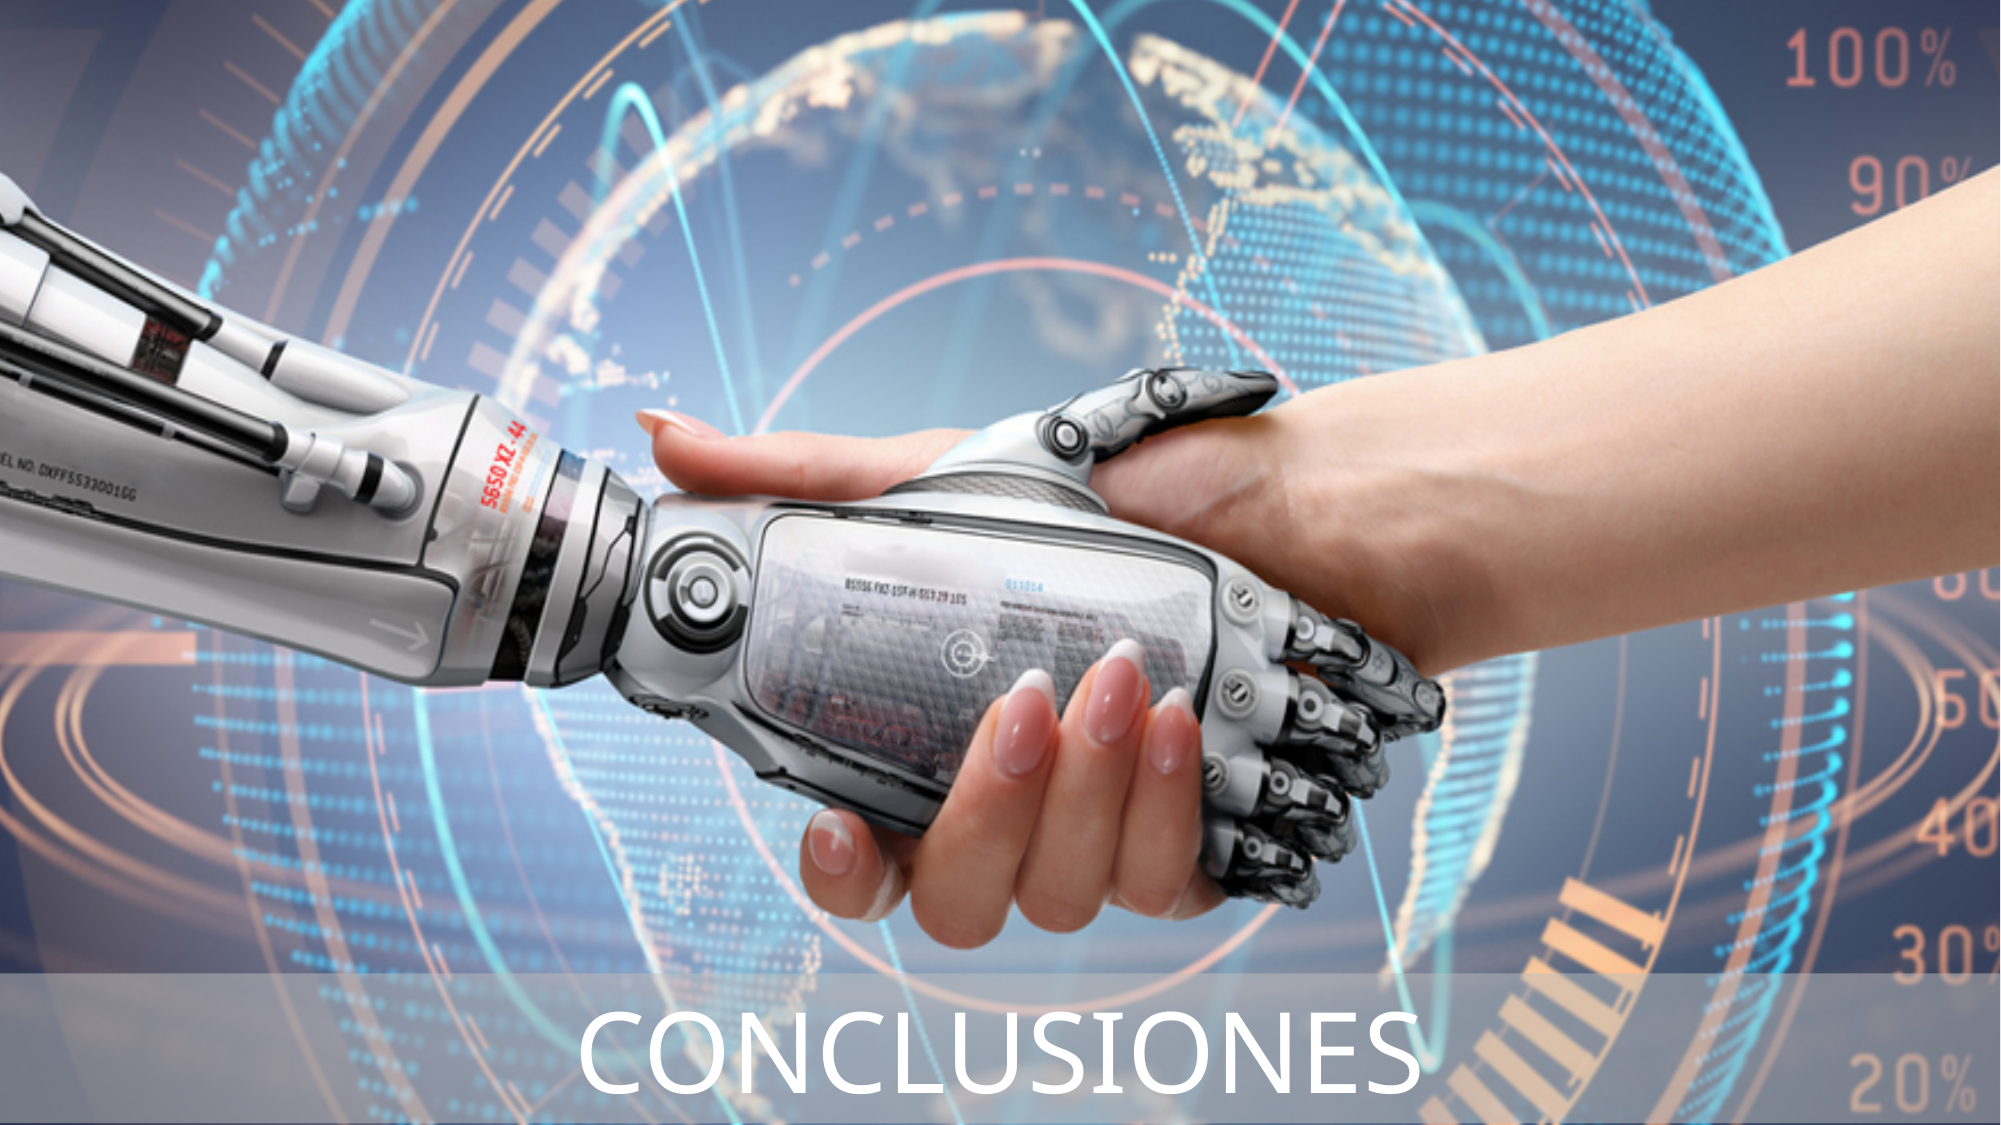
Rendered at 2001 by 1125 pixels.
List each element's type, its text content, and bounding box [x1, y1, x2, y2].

picture [0, 0, 2001, 1125]
text_box CONCLUSIONES [0, 973, 2000, 1124]
